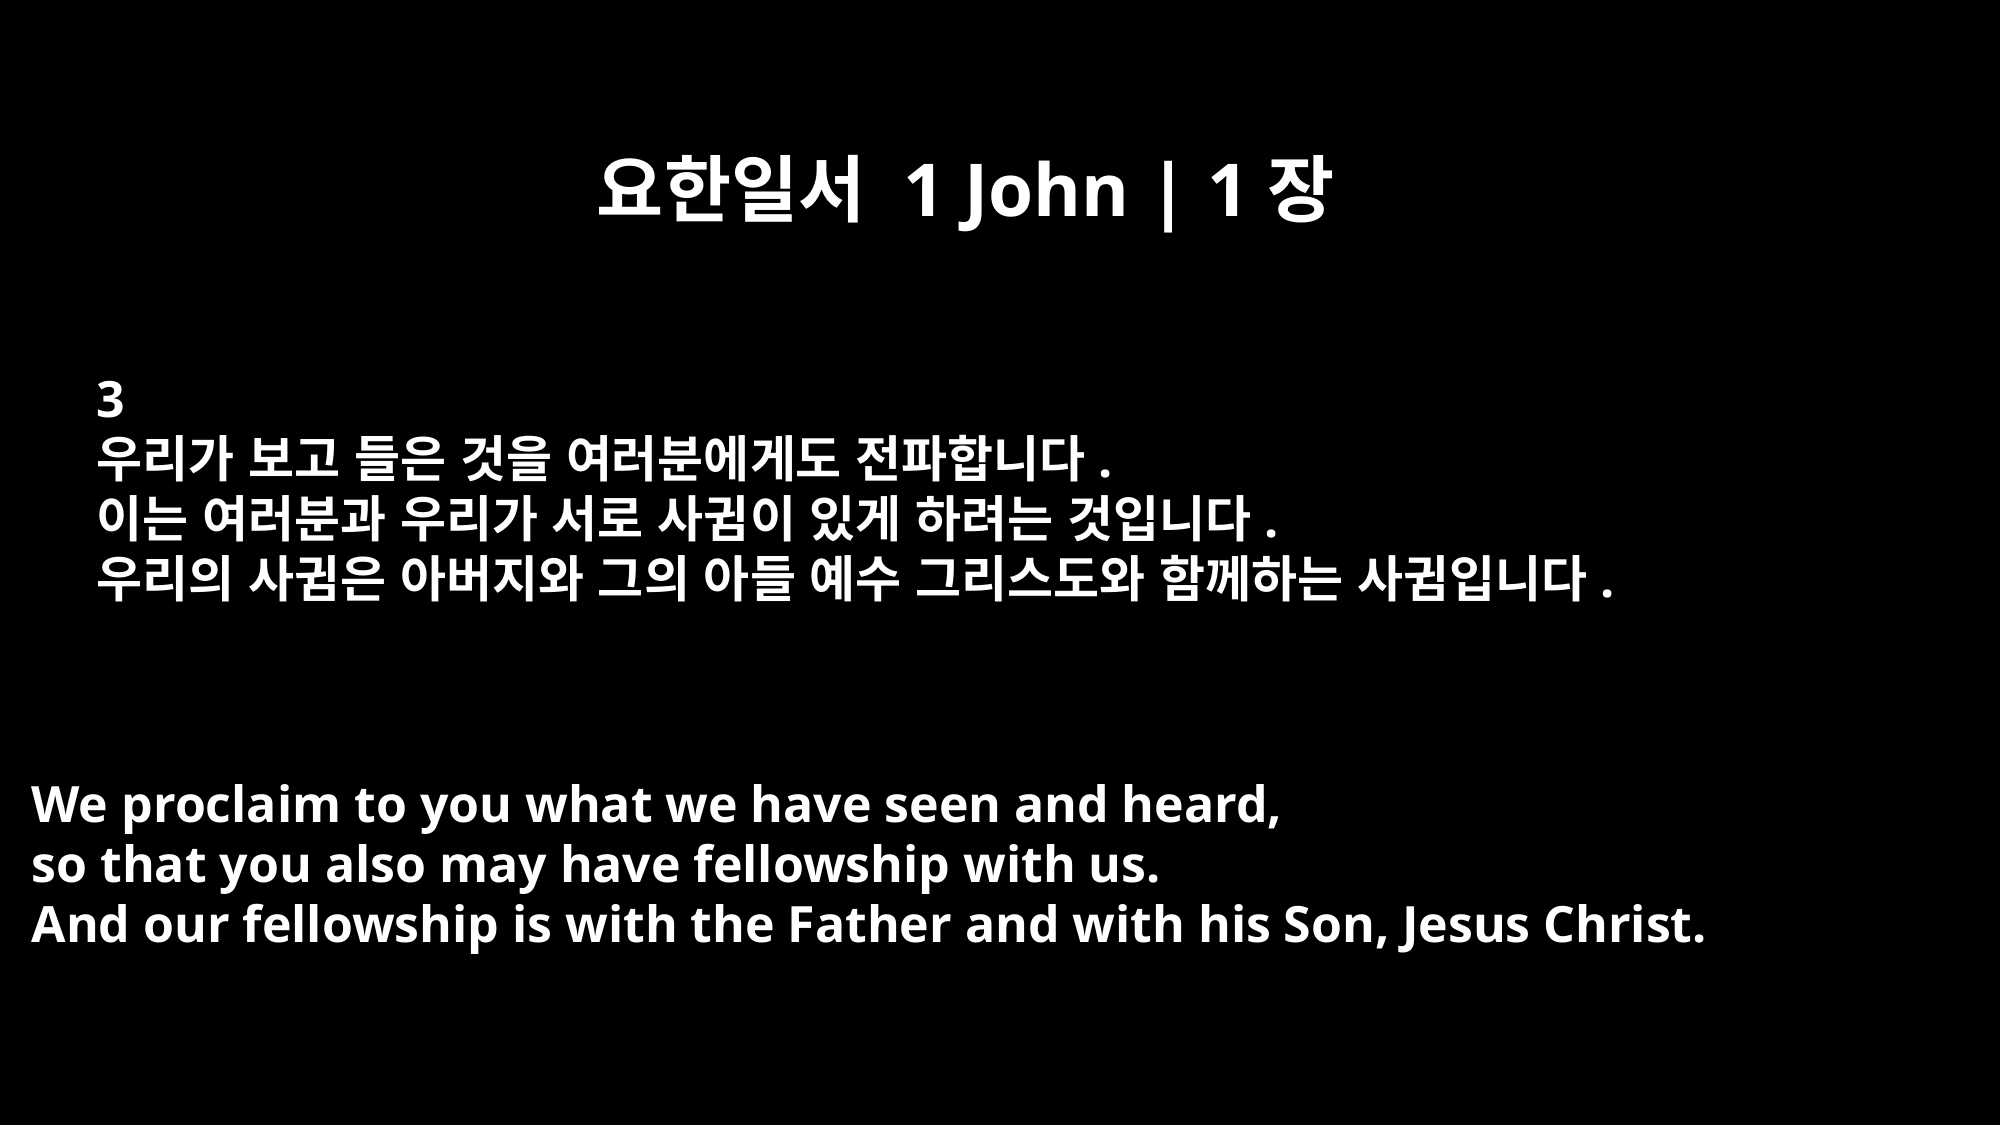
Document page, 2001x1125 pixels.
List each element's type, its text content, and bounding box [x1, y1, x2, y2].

text_box We proclaim to you what we have seen and heard, so that you also may have fellowship with us. And our fellowship is with the Father and with his Son, Jesus Christ. [16, 764, 1723, 960]
text_box 3 우리가 보고 들은 것을 여러분에게도 전파합니다. 이는 여러분과 우리가 서로 사귐이 있게 하려는 것입니다. 우리의 사귐은 아버지와 그의 아들 예수 그리스도와 함께하는 사귐입니다. [81, 359, 1630, 615]
text_box 요한일서 1 John | 1장 [582, 136, 1350, 239]
